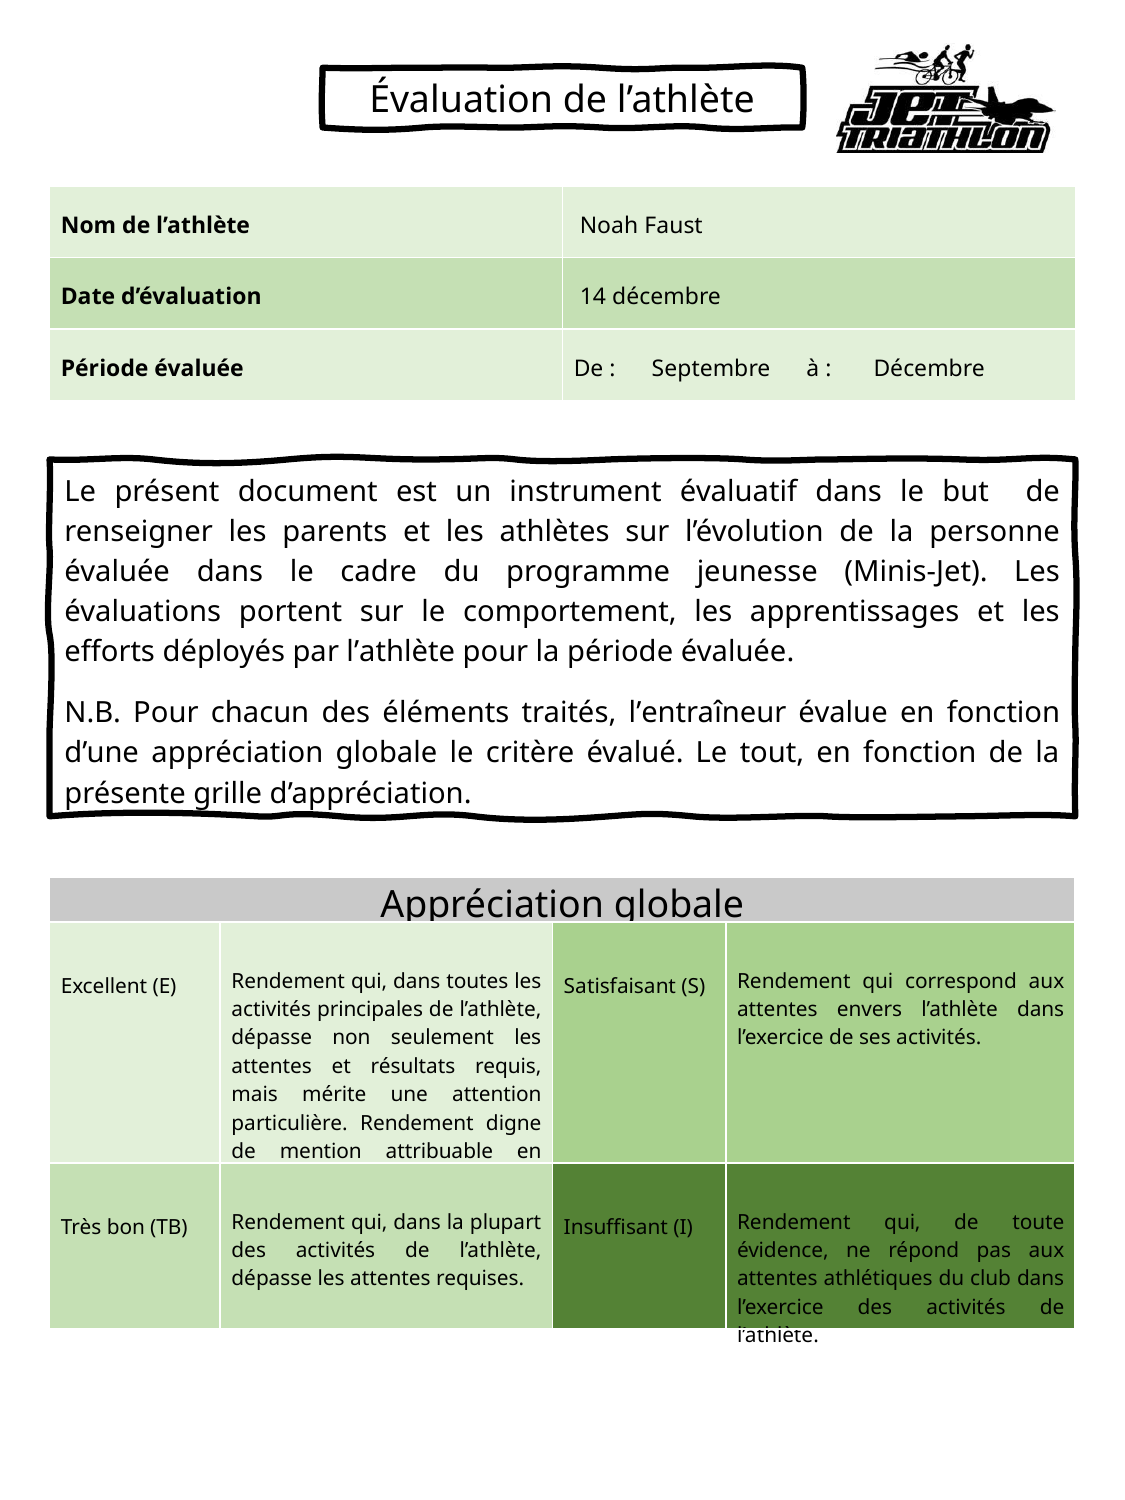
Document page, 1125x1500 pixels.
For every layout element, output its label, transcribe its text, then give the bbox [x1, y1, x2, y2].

table_cell Très bon (TB) [50, 1164, 219, 1328]
table_cell Rendement qui, de toute évidence, ne répond pas aux attentes athlétiques du club dans l’exercice des activités de l’athlète. [727, 1164, 1074, 1328]
text_box Le présent document est un instrument évaluatif dans le but de renseigner les parents et les athlètes sur l’évolution de la personne évaluée dans le cadre du programme jeunesse (Minis-Jet). Les évaluations portent sur le comportement, les apprentissages et les efforts déployés par l’athlète pour la période évaluée. N.B. Pour chacun des éléments traités, l’entraîneur évalue en fonction d’une appréciation globale le critère évalué. Le tout, en fonction de la présente grille d’appréciation. [47, 456, 1077, 820]
picture [836, 43, 1056, 153]
table_cell Rendement qui correspond aux attentes envers l’athlète dans l’exercice de ses activités. [727, 923, 1074, 1162]
table_cell Rendement qui, dans toutes les activités principales de l’athlète, dépasse non seulement les attentes et résultats requis, mais mérite une attention particulière. Rendement digne de mention attribuable en situation exceptionnelle. [221, 923, 552, 1162]
table_cell 14 décembre [563, 258, 1075, 328]
table_header Noah Faust [563, 187, 1075, 257]
table_header Appréciation globale [50, 878, 1074, 921]
table_cell Date d’évaluation [50, 258, 562, 328]
table_cell De : Septembre à : Décembre [563, 330, 1075, 400]
table_cell Rendement qui, dans la plupart des activités de l’athlète, dépasse les attentes requises. [221, 1164, 552, 1328]
table_cell Excellent (E) [50, 923, 219, 1162]
table_cell Insuffisant (I) [553, 1164, 725, 1328]
text_box Évaluation de l’athlète [321, 65, 804, 130]
table_cell Période évaluée [50, 330, 562, 400]
table_cell Satisfaisant (S) [553, 923, 725, 1162]
table_header Nom de l’athlète [50, 187, 562, 257]
